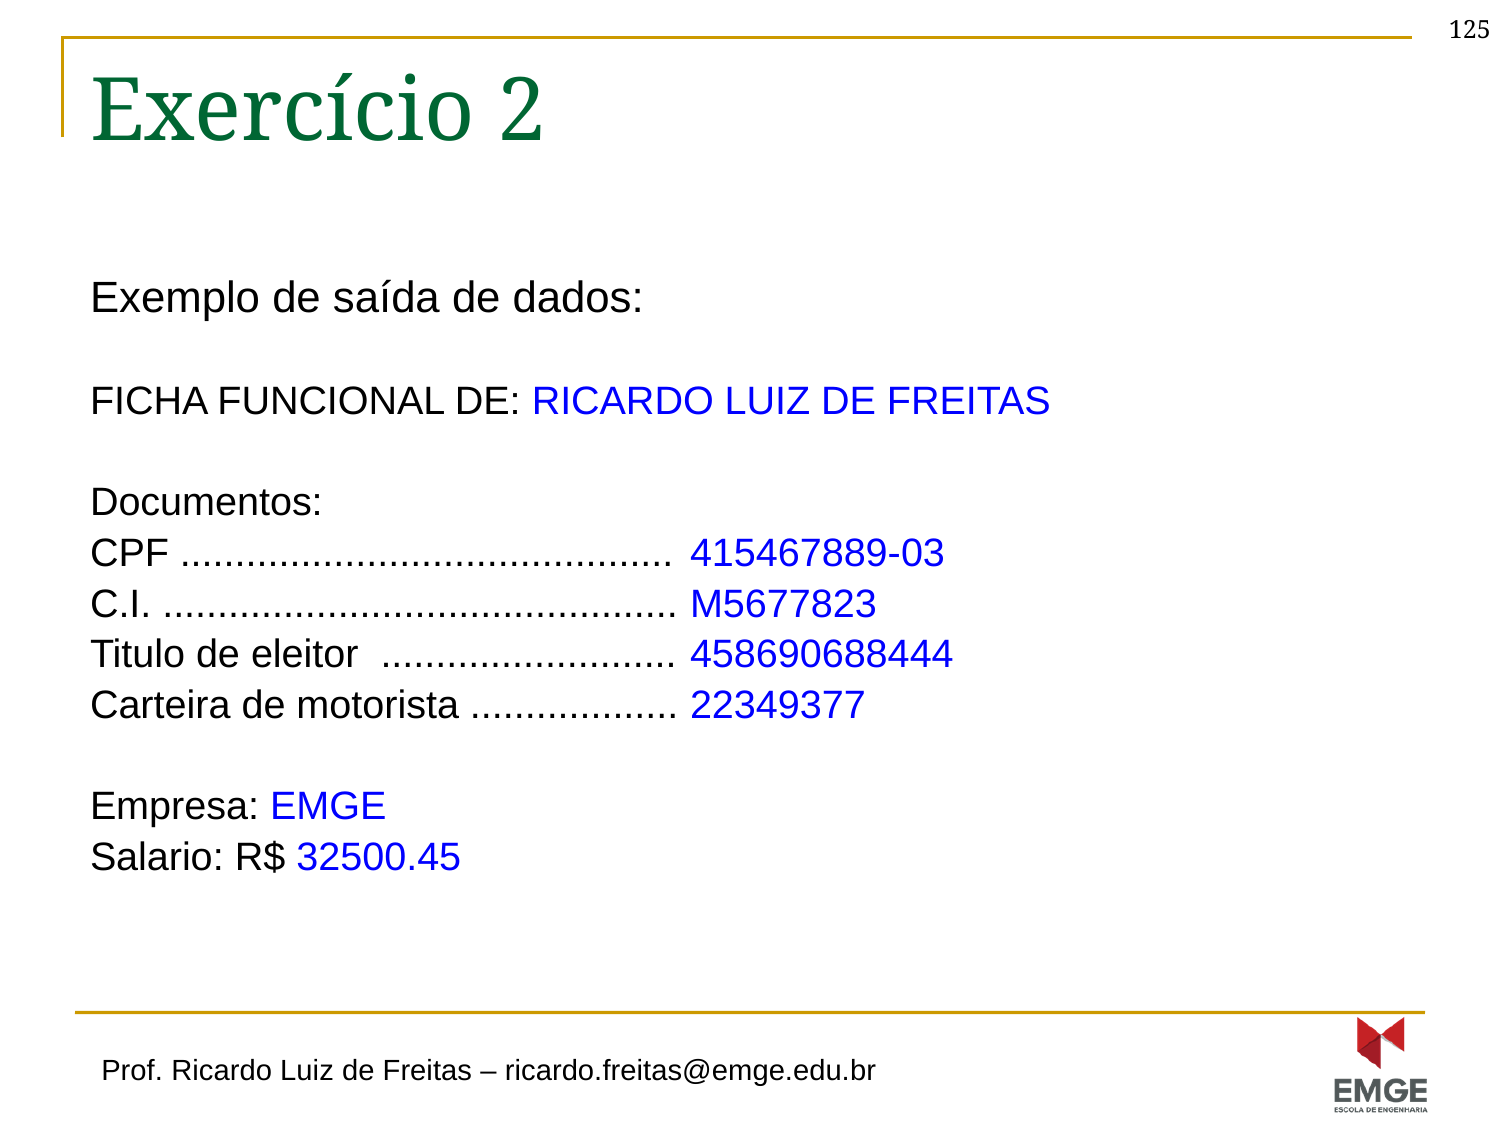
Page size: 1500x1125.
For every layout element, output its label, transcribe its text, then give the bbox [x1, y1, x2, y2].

title Exercício 2 [75, 45, 1425, 233]
list Exemplo de saída de dados: FICHA FUNCIONAL DE: RICARDO LUIZ DE FREITAS Documentos: CPF ............................................. 415467889-03 C.I. ............................................... M5677823 Titulo de eleitor ........................... 458690688444 Carteira de motorista ................... 22349377 Empresa: EMGE Salario: R$ 32500.45 [75, 267, 1417, 929]
slide_number 125 [1392, 0, 1500, 55]
picture [1328, 1012, 1433, 1116]
